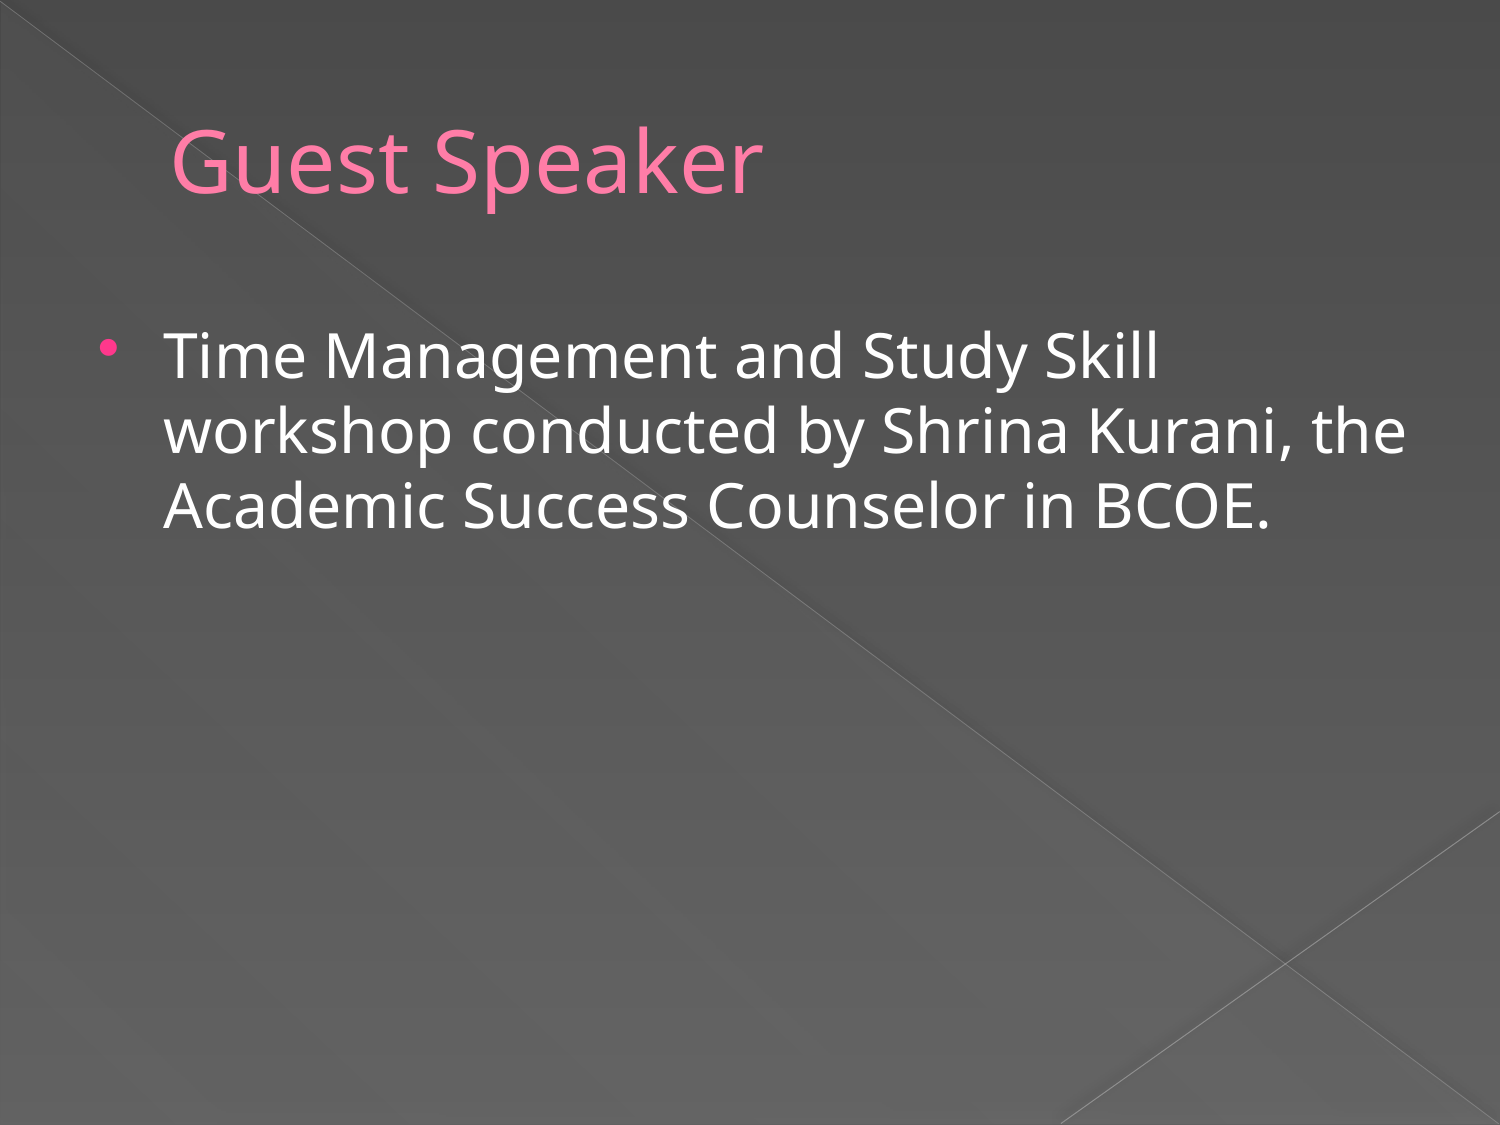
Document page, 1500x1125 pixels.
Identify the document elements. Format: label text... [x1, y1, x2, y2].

title Guest Speaker [75, 43, 1425, 274]
list Time Management and Study Skill workshop conducted by Shrina Kurani, the Academic Success Counselor in BCOE. [75, 308, 1425, 1059]
